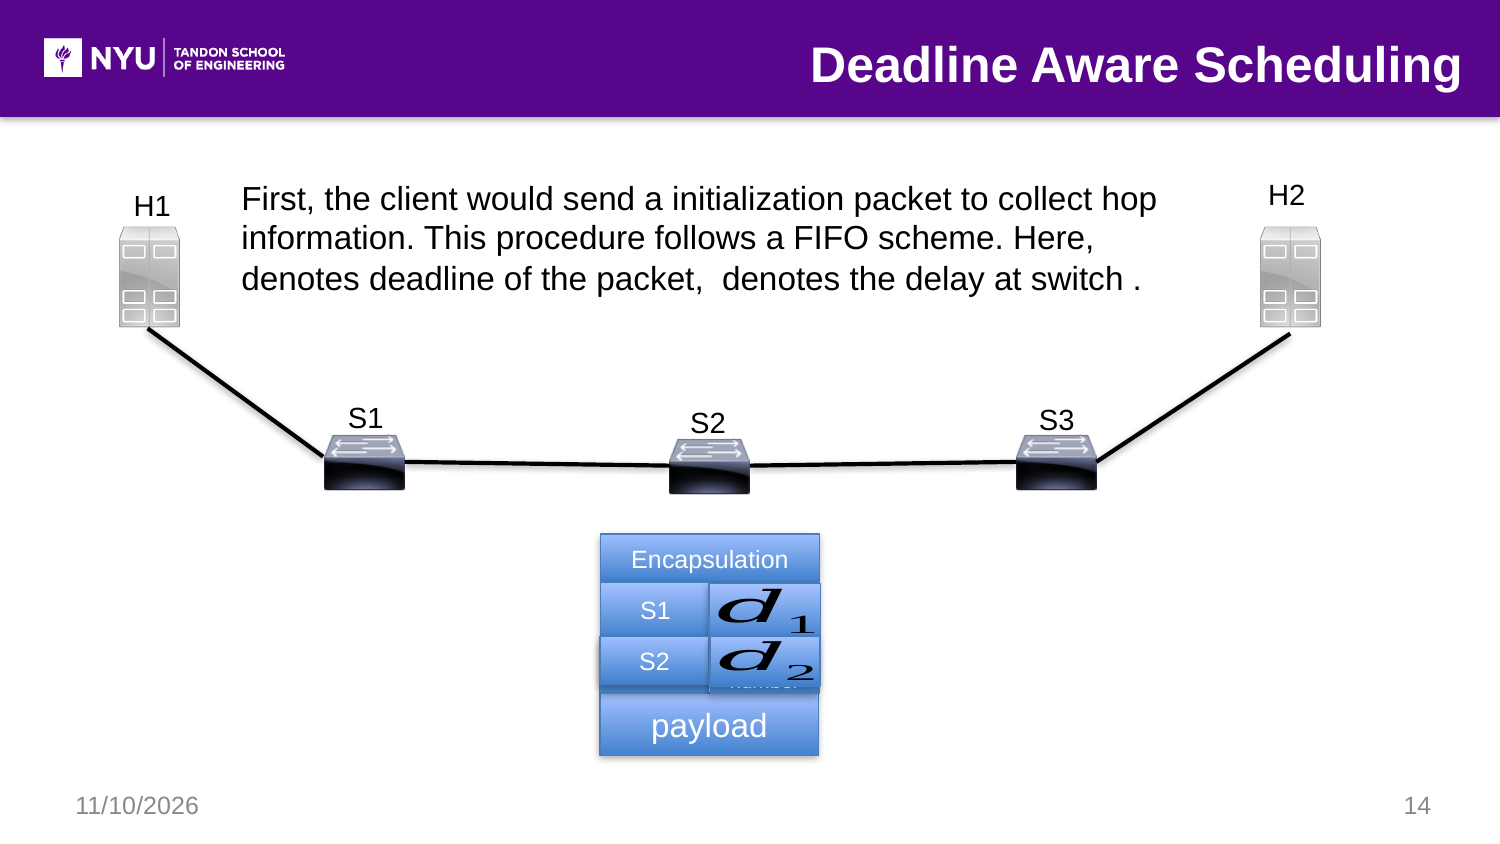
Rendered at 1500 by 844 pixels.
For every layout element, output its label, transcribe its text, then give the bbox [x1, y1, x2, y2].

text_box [749, 461, 1017, 466]
text_box S2 [675, 397, 741, 424]
slide_number 14 [1096, 782, 1447, 828]
picture [1016, 421, 1097, 503]
picture [1232, 218, 1348, 334]
list Deadline Aware Scheduling [337, 25, 1463, 101]
picture [44, 38, 285, 77]
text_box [600, 581, 821, 636]
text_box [404, 461, 671, 466]
text_box S3 [1024, 393, 1090, 420]
picture [669, 425, 751, 506]
text_box Encapsulation [600, 533, 820, 580]
text_box H2 [1253, 168, 1321, 217]
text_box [147, 328, 324, 457]
picture [91, 218, 207, 334]
text_box S1 [333, 392, 399, 420]
text_box H1 [118, 180, 186, 217]
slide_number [60, 782, 411, 828]
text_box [1096, 333, 1291, 463]
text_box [599, 636, 820, 686]
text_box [599, 691, 820, 756]
picture [324, 421, 405, 503]
